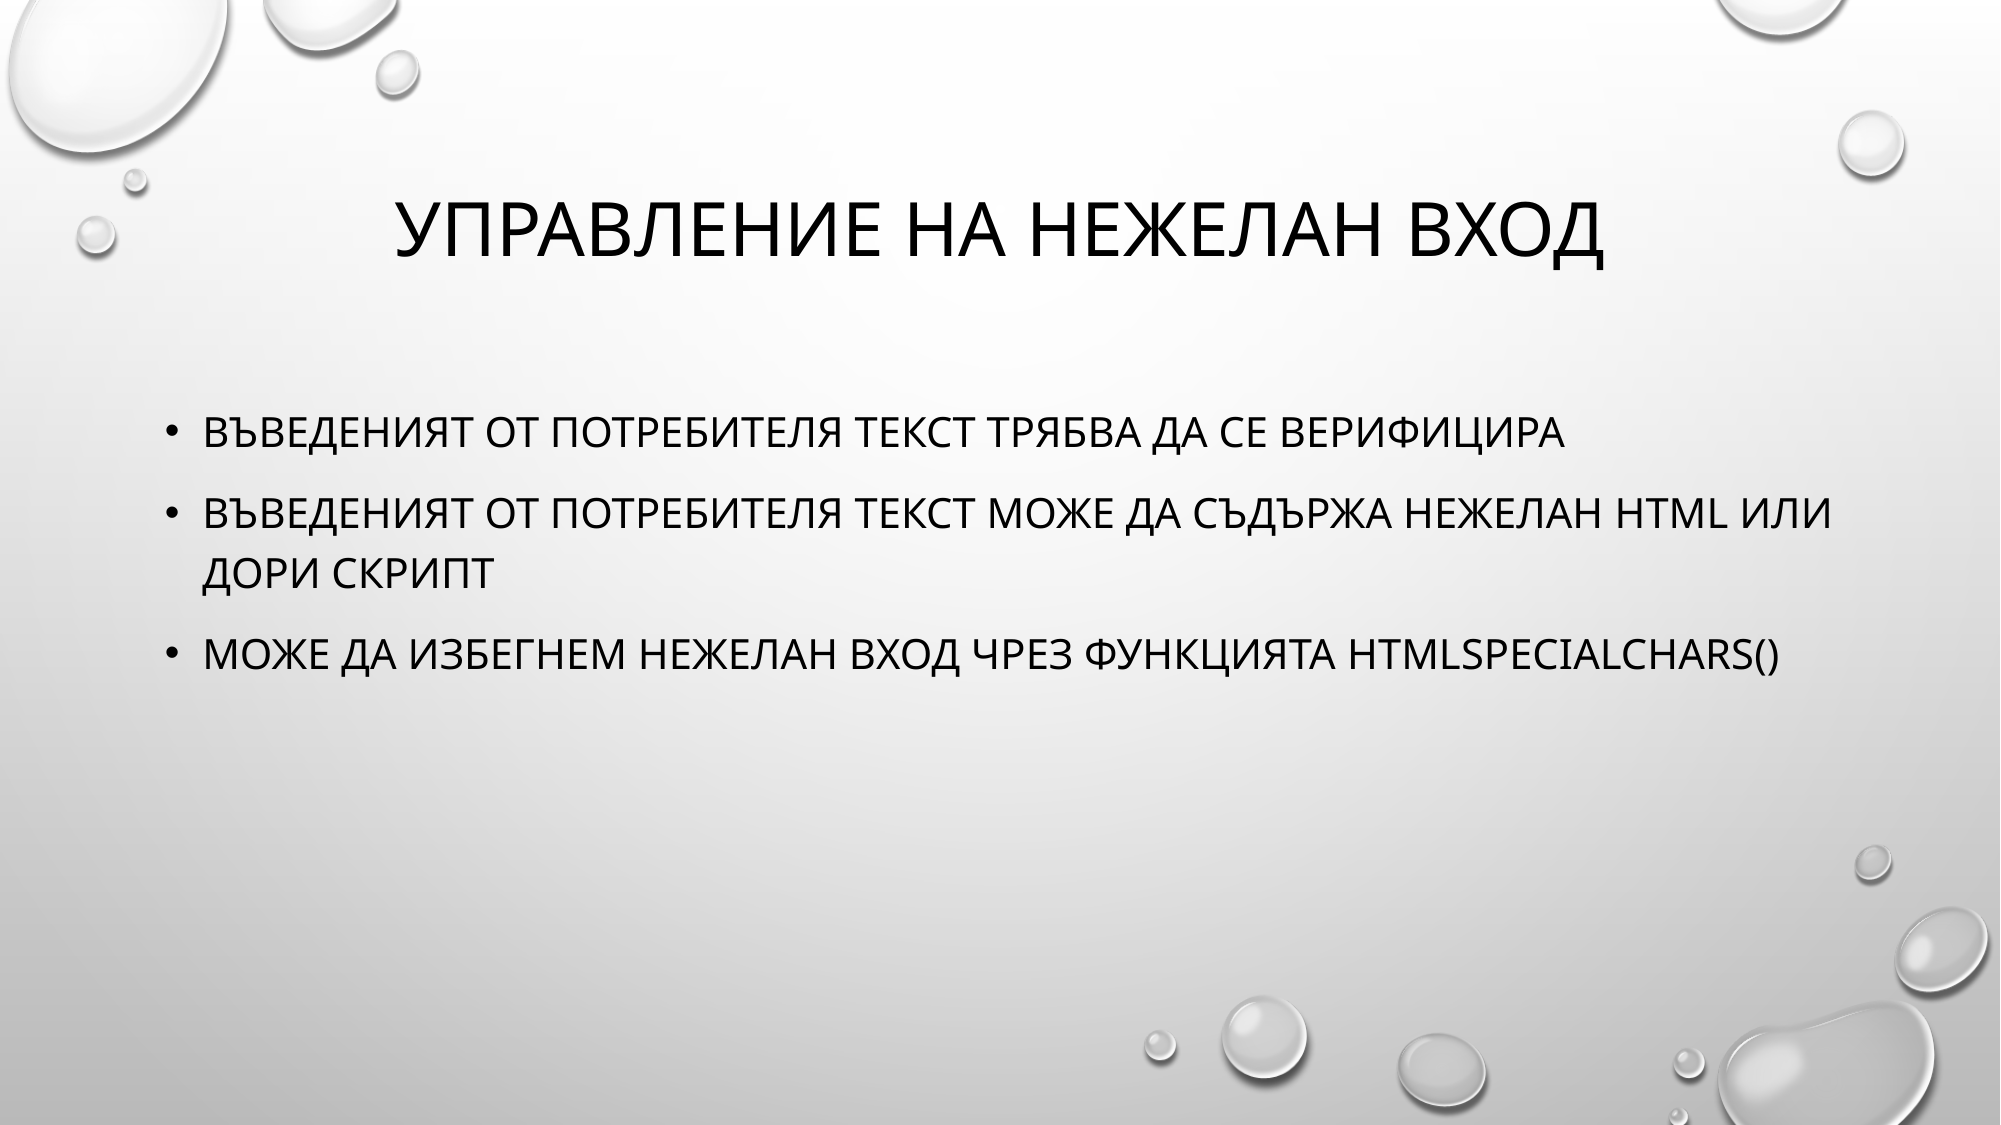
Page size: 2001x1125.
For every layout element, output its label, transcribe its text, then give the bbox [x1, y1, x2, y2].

list Въведеният от потребителя текст трябва да се верифицира Въведеният от потребителя текст може да съдържа нежелан html или дори скрипт Може да избегнем нежелан вход чрез функцията htmlspecialchars() [149, 388, 1850, 950]
picture [0, 0, 2000, 1125]
title Управление на нежелан вход [149, 101, 1851, 364]
